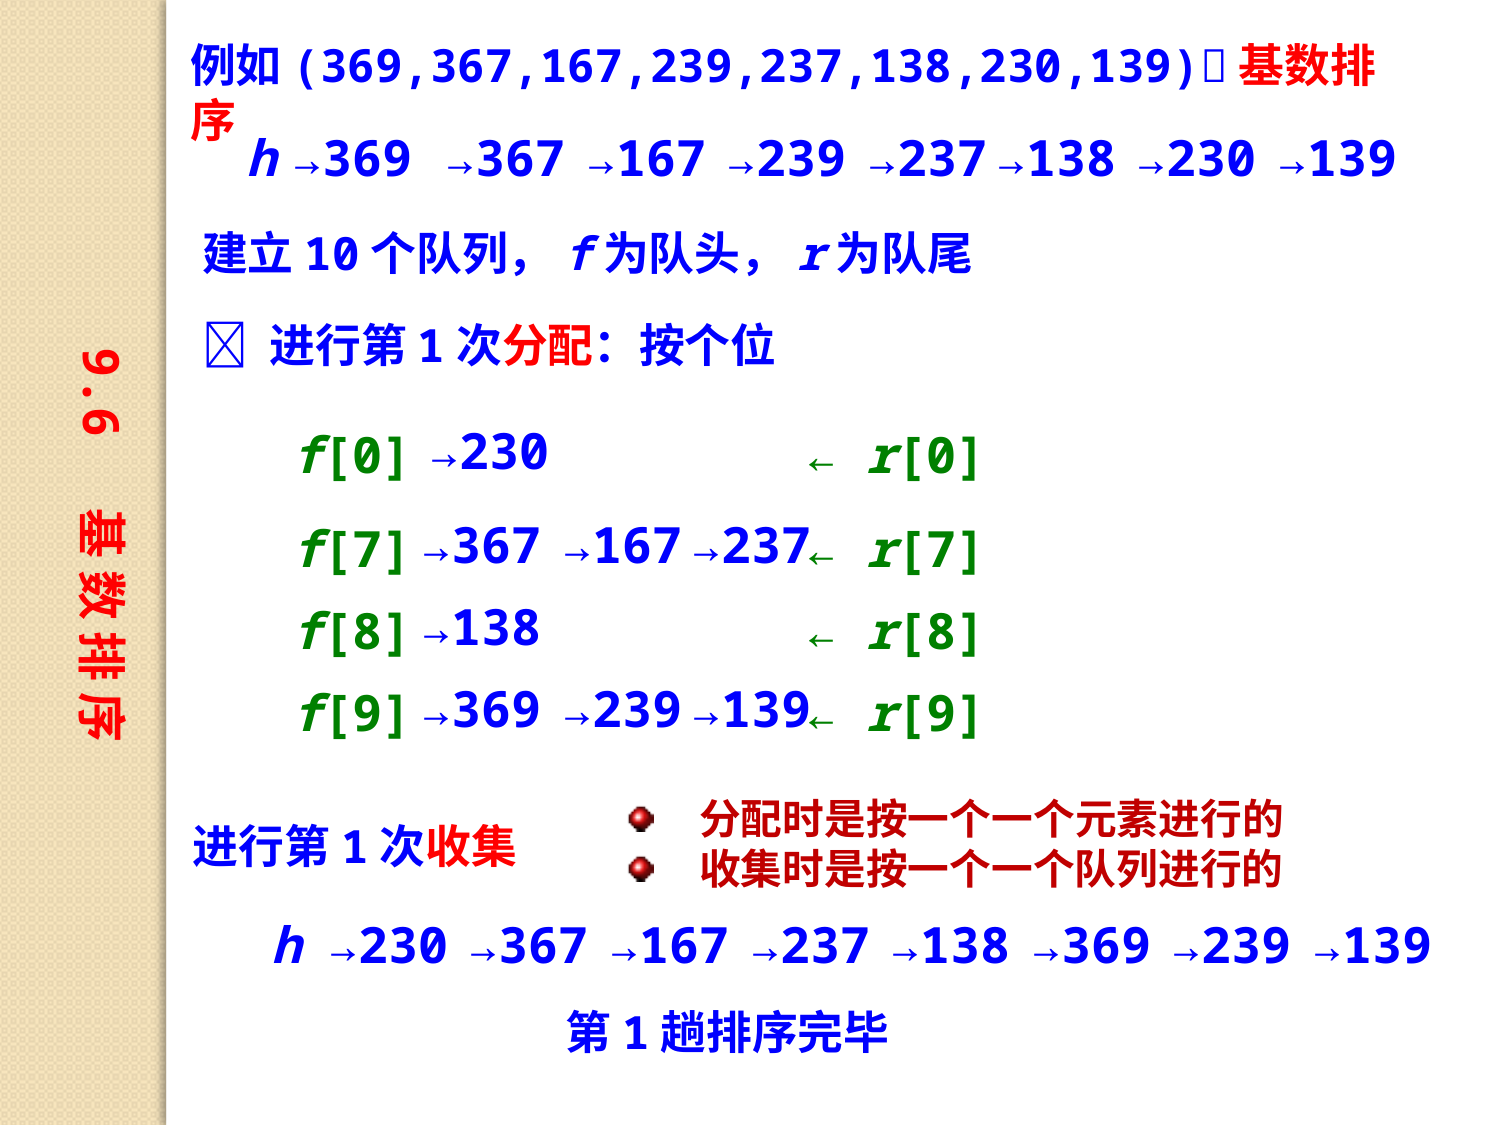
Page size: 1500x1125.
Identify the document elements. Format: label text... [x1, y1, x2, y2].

text_box →139 [1312, 913, 1489, 975]
text_box →237 [867, 155, 996, 187]
text_box →239 [1171, 913, 1312, 975]
text_box →139 [1277, 126, 1454, 187]
text_box →367 [445, 155, 585, 187]
text_box →167 [609, 913, 750, 975]
text_box →237 [750, 913, 890, 975]
text_box →367 [468, 913, 609, 975]
text_box 分配时是按一个一个元素进行的 收集时是按一个一个队列进行的 [609, 785, 1348, 900]
text_box 进行第1次收集 [178, 796, 532, 881]
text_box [280, 398, 996, 751]
picture [624, 852, 654, 882]
text_box →230 [1136, 155, 1277, 187]
text_box →230 [328, 913, 468, 975]
text_box →138 [996, 155, 1136, 187]
text_box →369 [292, 155, 445, 187]
text_box →239 [726, 155, 867, 187]
text_box h [246, 155, 292, 187]
text_box 建立10个队列，f为队头，r为队尾 [187, 217, 1020, 287]
text_box →167 [585, 155, 726, 187]
text_box →369 [1031, 913, 1171, 975]
text_box →138 [890, 913, 1031, 975]
picture [624, 802, 654, 832]
text_box 例如(369,367,167,239,237,138,230,139)基数排序 [175, 29, 1407, 155]
text_box h [271, 913, 328, 975]
text_box 第1趟排序完毕 [550, 996, 1102, 1066]
text_box  进行第1次分配：按个位 [187, 292, 856, 380]
text_box 9.6 基 数 排 序 [49, 304, 141, 786]
